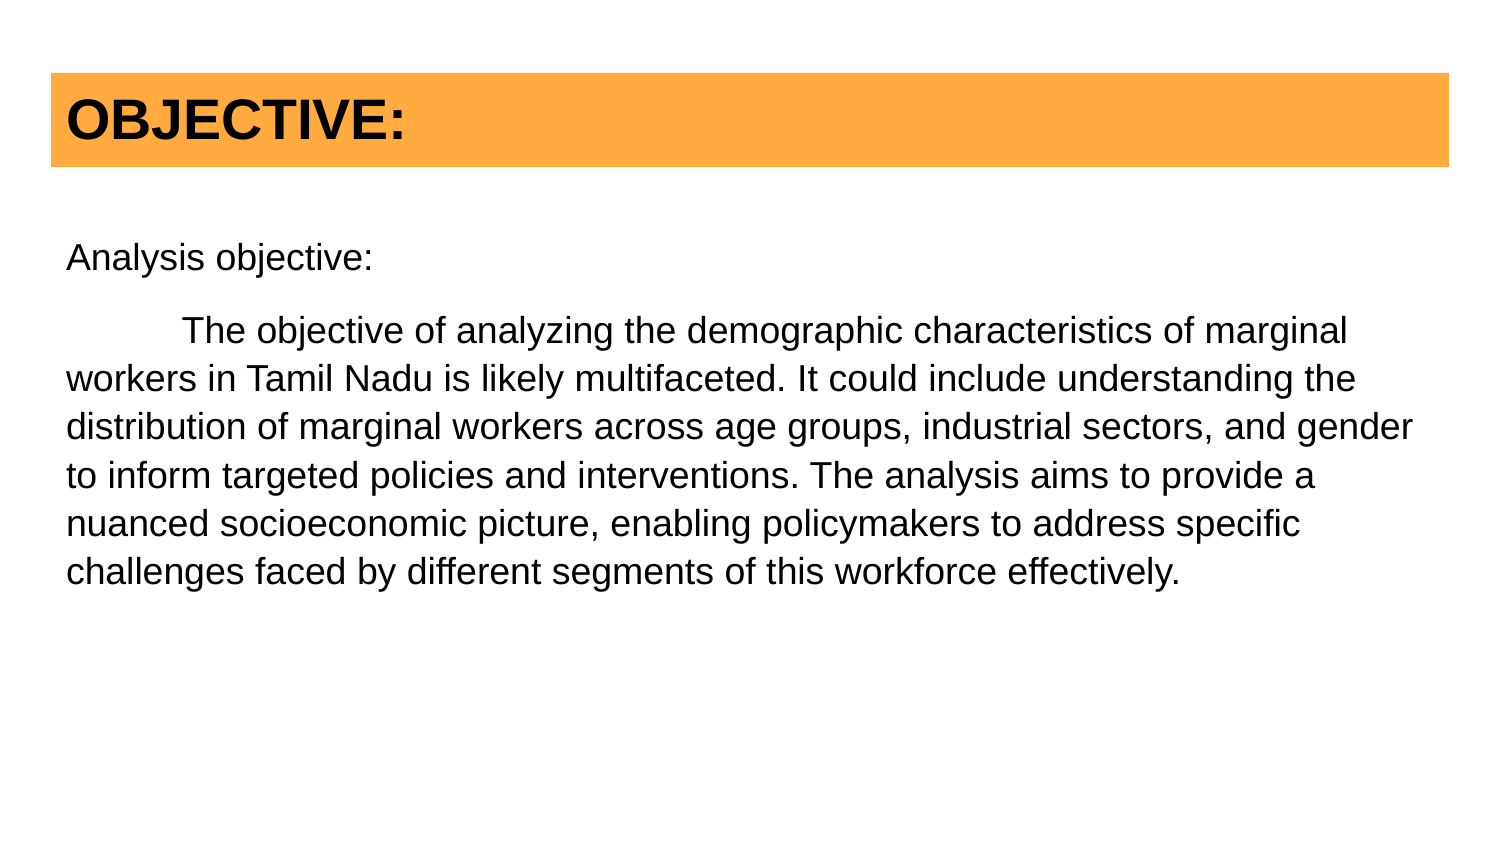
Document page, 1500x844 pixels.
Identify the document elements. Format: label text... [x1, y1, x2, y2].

title OBJECTIVE: [51, 72, 1449, 167]
list Analysis objective: The objective of analyzing the demographic characteristics of marginal workers in Tamil Nadu is likely multifaceted. It could include understanding the distribution of marginal workers across age groups, industrial sectors, and gender to inform targeted policies and interventions. The analysis aims to provide a nuanced socioeconomic picture, enabling policymakers to address specific challenges faced by different segments of this workforce effectively. [51, 214, 1449, 750]
